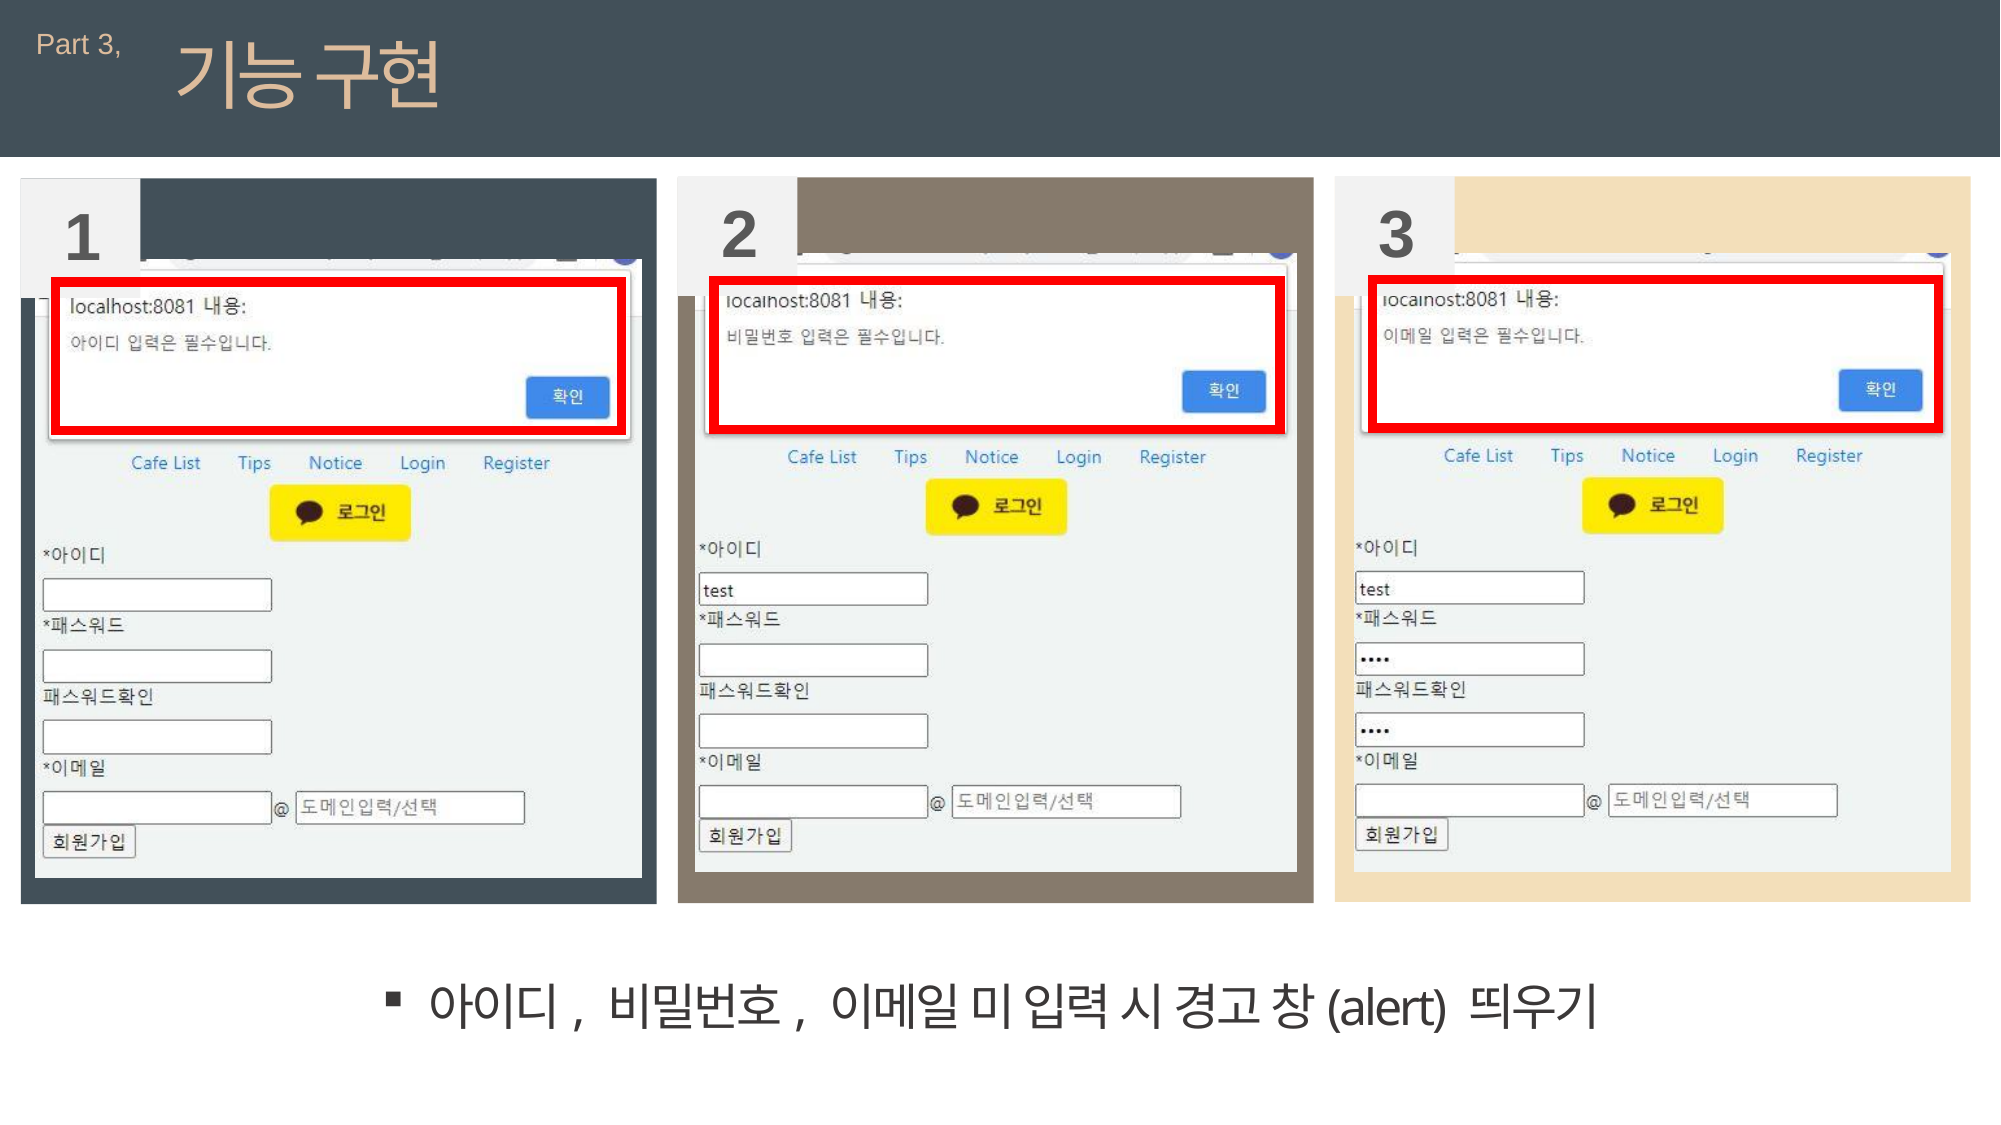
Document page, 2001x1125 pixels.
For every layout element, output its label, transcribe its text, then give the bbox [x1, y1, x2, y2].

text_box [20, 177, 658, 905]
picture [695, 253, 1297, 872]
text_box 3 [1363, 183, 1431, 253]
text_box [677, 175, 799, 297]
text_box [0, 0, 2000, 157]
text_box 아이디, 비밀번호, 이메일 미 입력 시 경고 창(alert) 띄우기 [367, 937, 1633, 1043]
text_box [677, 176, 1315, 904]
text_box 2 [689, 183, 791, 279]
text_box 1 [49, 185, 117, 259]
text_box [1334, 175, 1456, 297]
text_box [1334, 175, 1972, 903]
text_box [20, 177, 141, 299]
picture [35, 259, 642, 878]
picture [1354, 253, 1951, 872]
